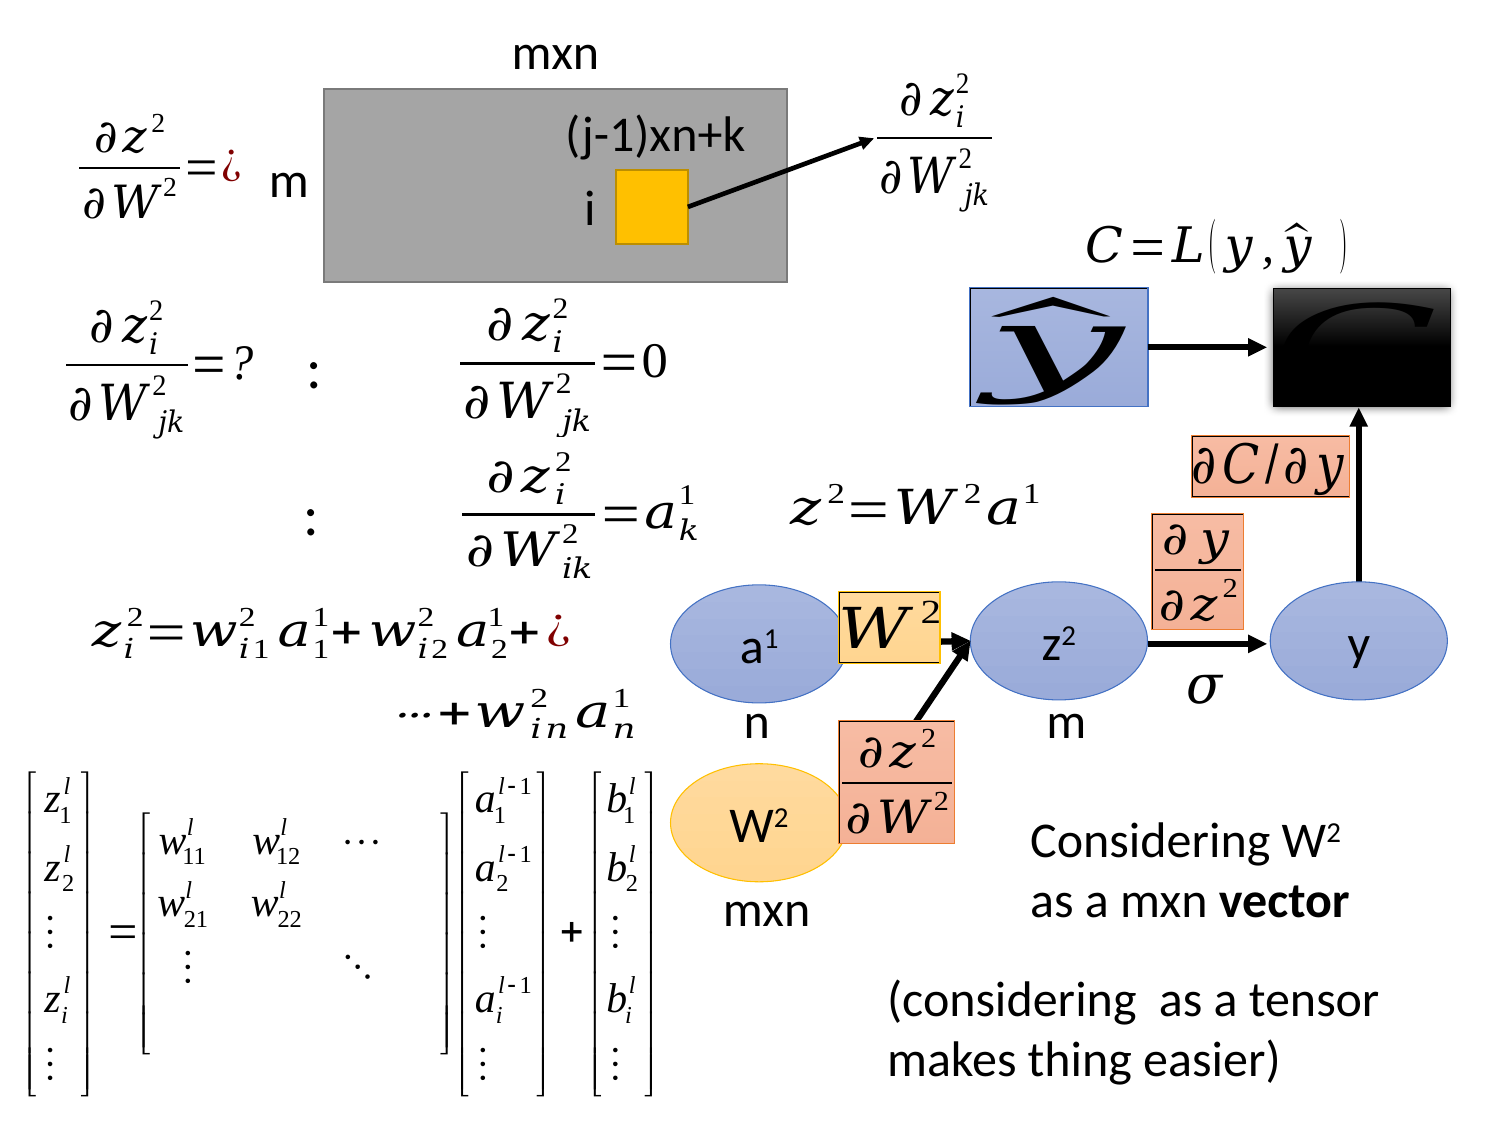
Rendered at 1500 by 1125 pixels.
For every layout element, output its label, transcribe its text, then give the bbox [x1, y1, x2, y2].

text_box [18, 763, 670, 1105]
text_box mxn [496, 12, 615, 87]
text_box [615, 170, 689, 245]
text_box i [557, 170, 623, 244]
text_box Considering W2 as a mxn vector [1015, 882, 1381, 936]
text_box m [254, 140, 324, 215]
text_box (j-1)xn+k [473, 94, 838, 170]
text_box [323, 88, 788, 283]
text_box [687, 138, 874, 207]
text_box mxn [708, 882, 826, 945]
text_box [670, 215, 1451, 882]
